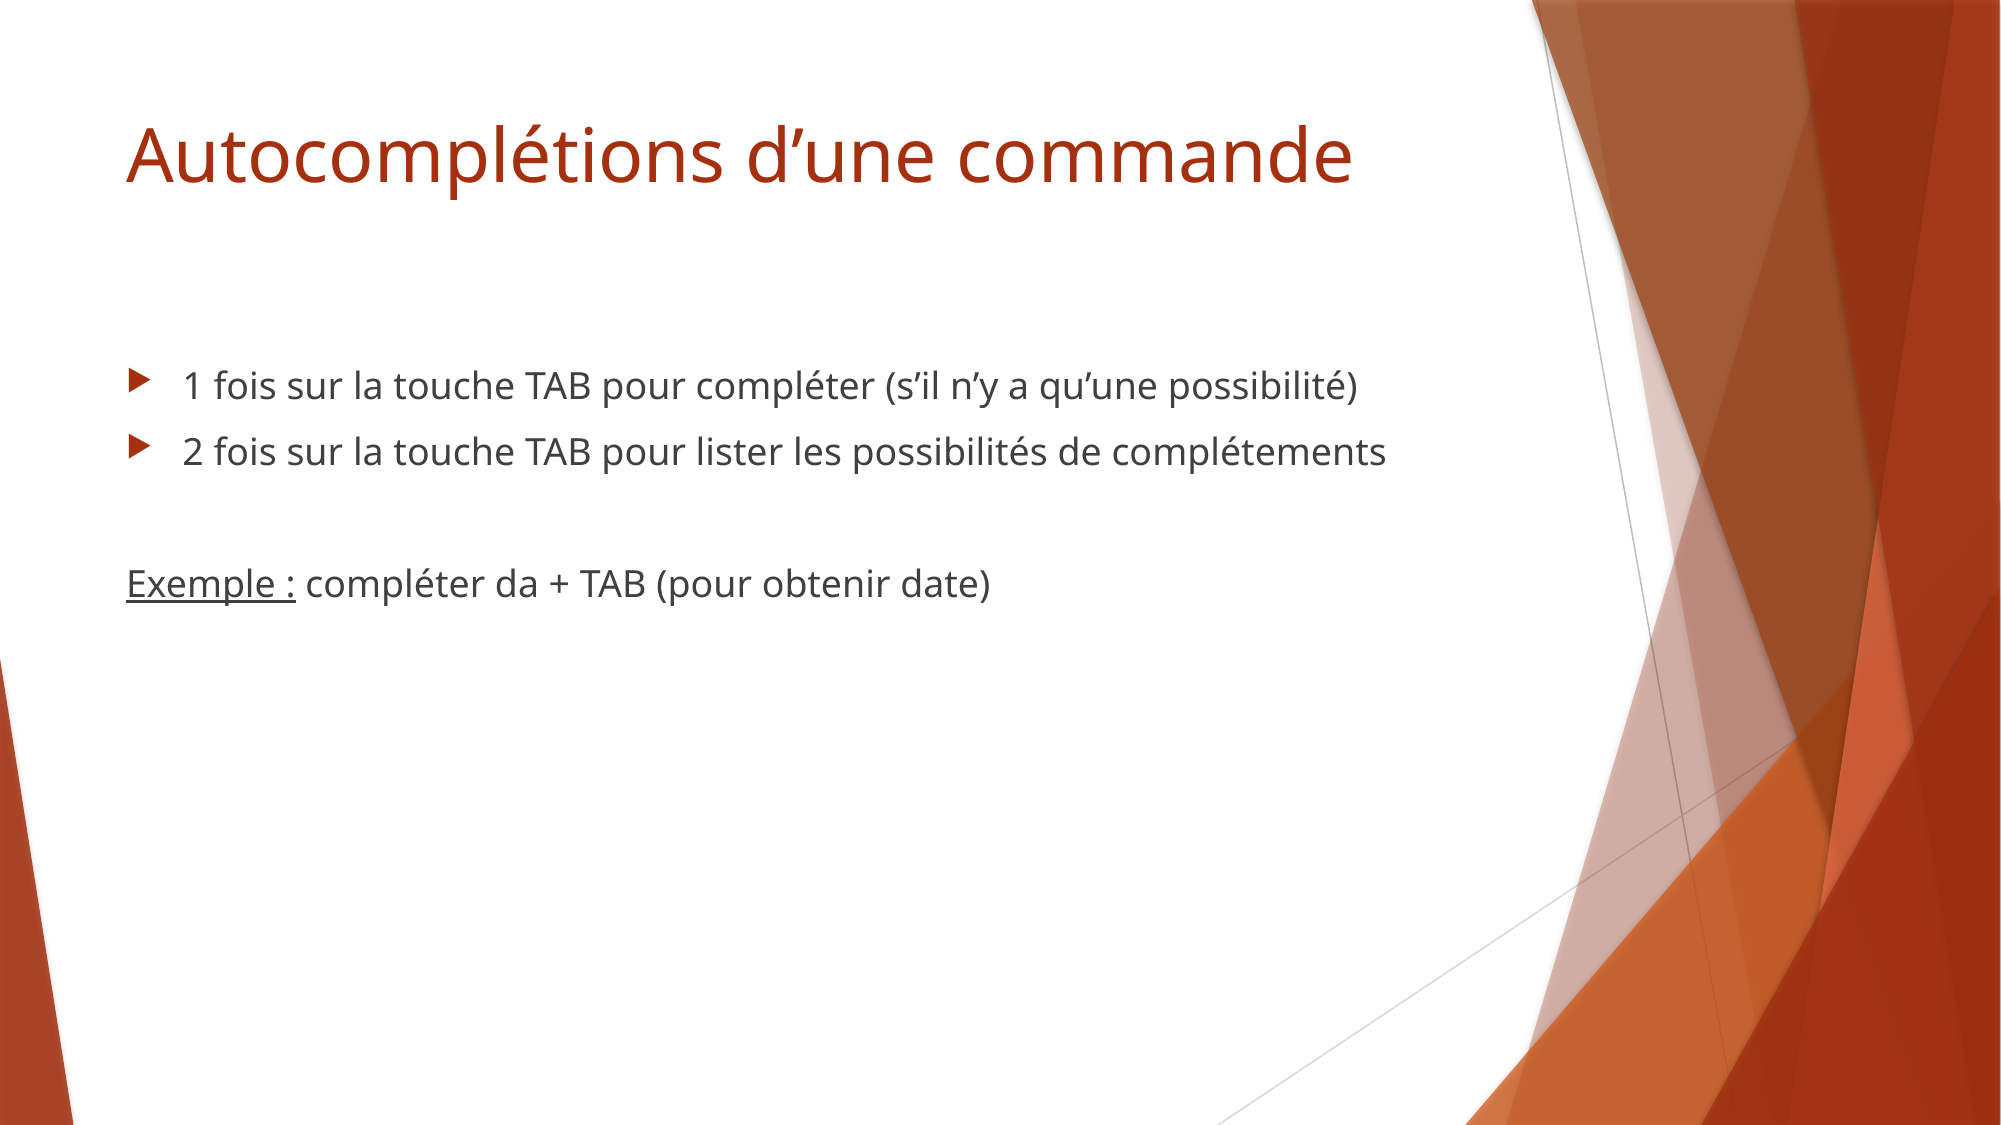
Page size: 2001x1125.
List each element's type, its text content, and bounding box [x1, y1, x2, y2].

list 1 fois sur la touche TAB pour compléter (s’il n’y a qu’une possibilité) 2 fois sur la touche TAB pour lister les possibilités de complétements Exemple : compléter da + TAB (pour obtenir date) [111, 354, 1522, 992]
title Autocomplétions d’une commande [111, 99, 1522, 317]
